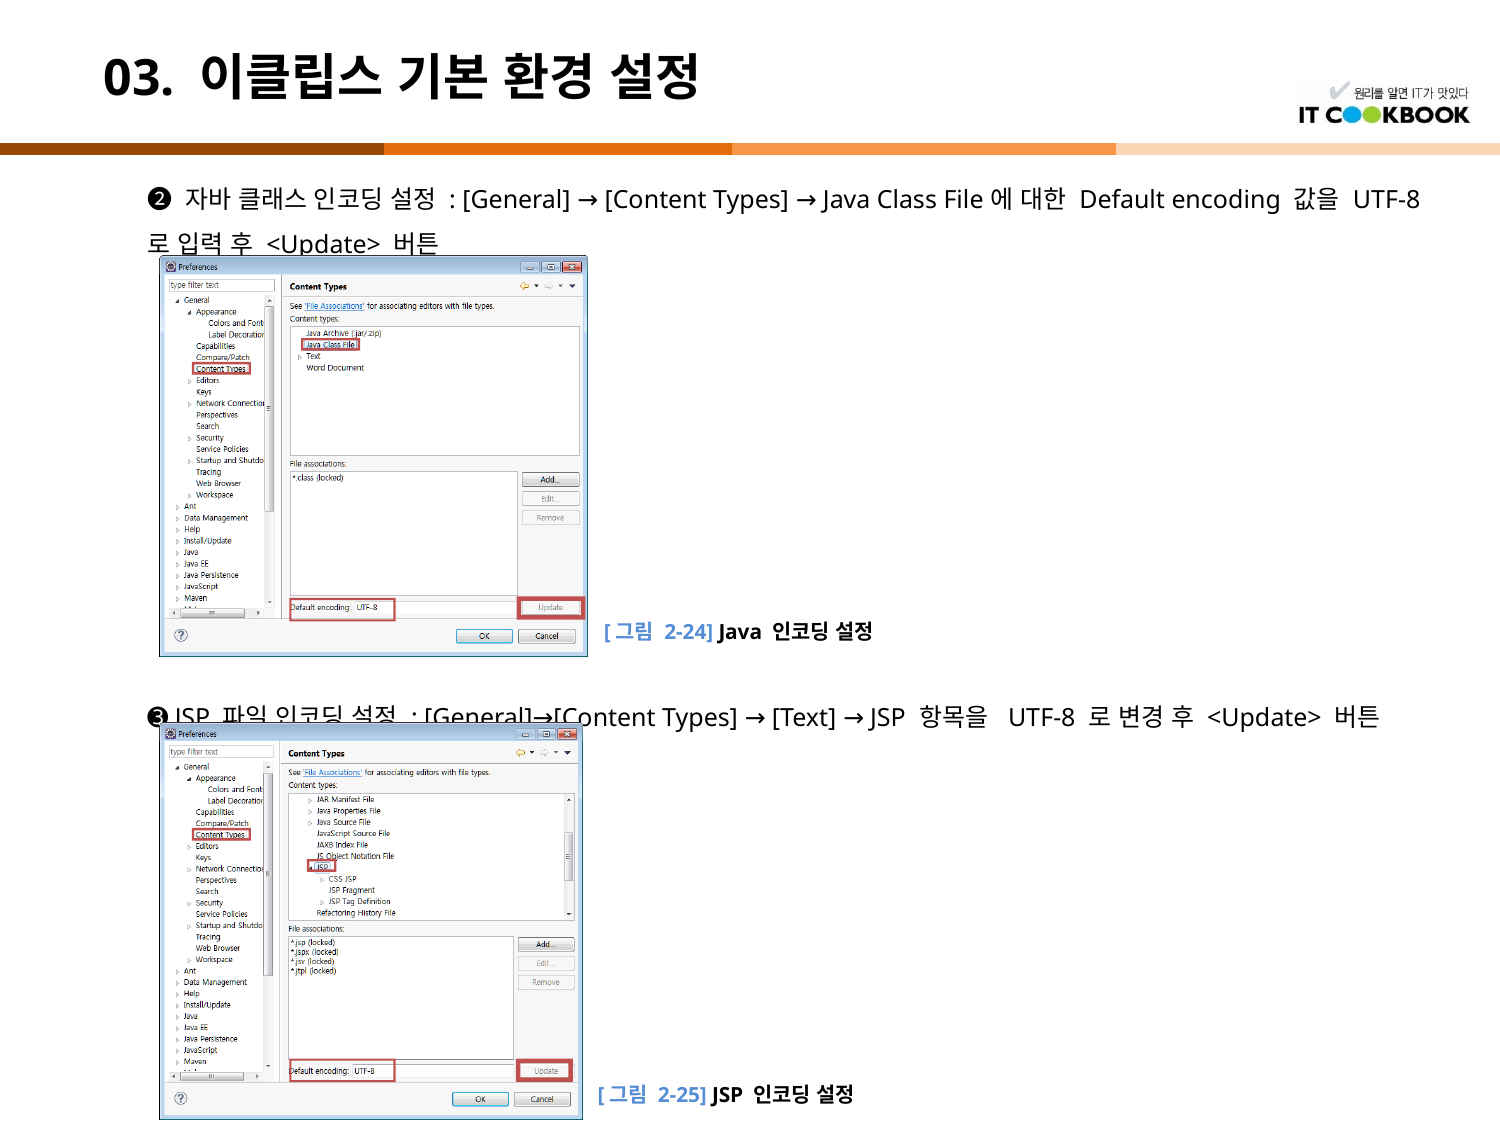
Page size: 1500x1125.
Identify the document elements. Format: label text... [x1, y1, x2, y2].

list ➋ 자바 클래스 인코딩 설정 : [General] → [Content Types] → Java Class File에 대한 Default encoding 값을 UTF-8 로 입력 후 <Update> 버튼 ➌ JSP 파일 인코딩 설정 : [General]→[Content Types] → [Text] → JSP 항목을 UTF-8 로 변경 후 <Update> 버튼 [88, 160, 1448, 1048]
title 03. 이클립스 기본 환경 설정 [88, 30, 1330, 121]
text_box [그림 2-25] JSP 인코딩 설정 [587, 1070, 896, 1118]
picture [159, 255, 588, 658]
text_box [그림 2-24] Java 인코딩 설정 [592, 608, 903, 656]
picture [1295, 78, 1473, 125]
picture [159, 721, 583, 1120]
